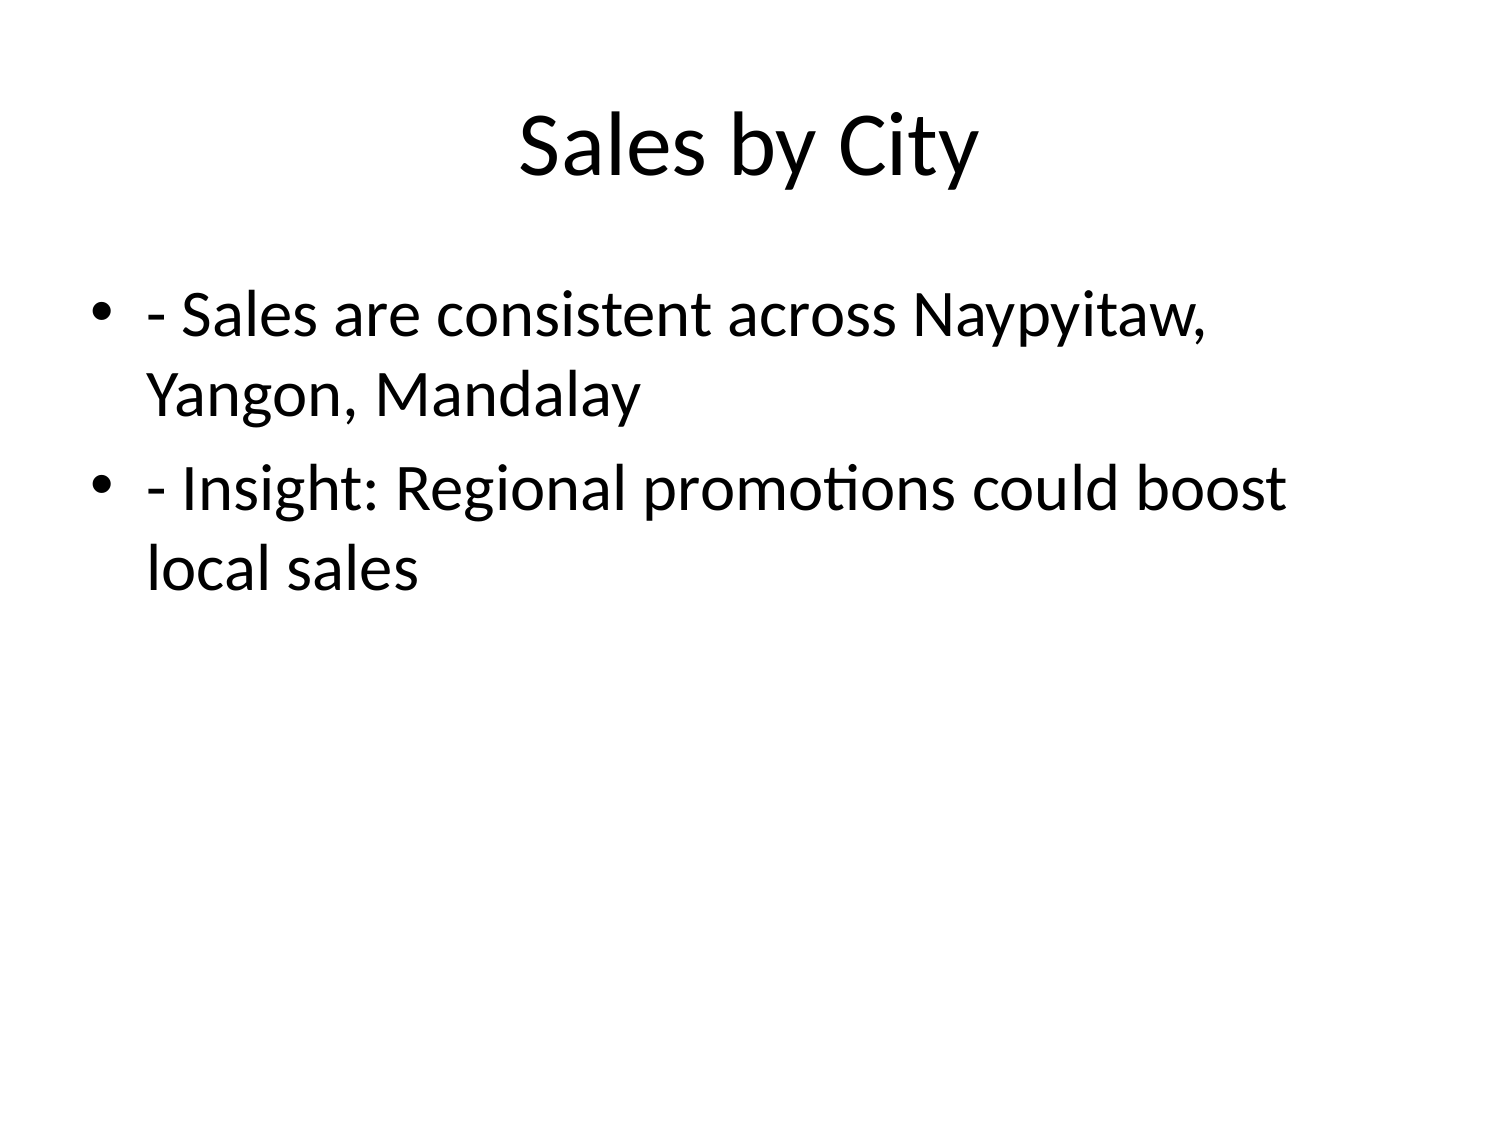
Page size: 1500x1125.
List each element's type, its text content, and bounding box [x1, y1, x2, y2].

list - Sales are consistent across Naypyitaw, Yangon, Mandalay - Insight: Regional promotions could boost local sales [75, 262, 1425, 1005]
title Sales by City [75, 45, 1425, 233]
